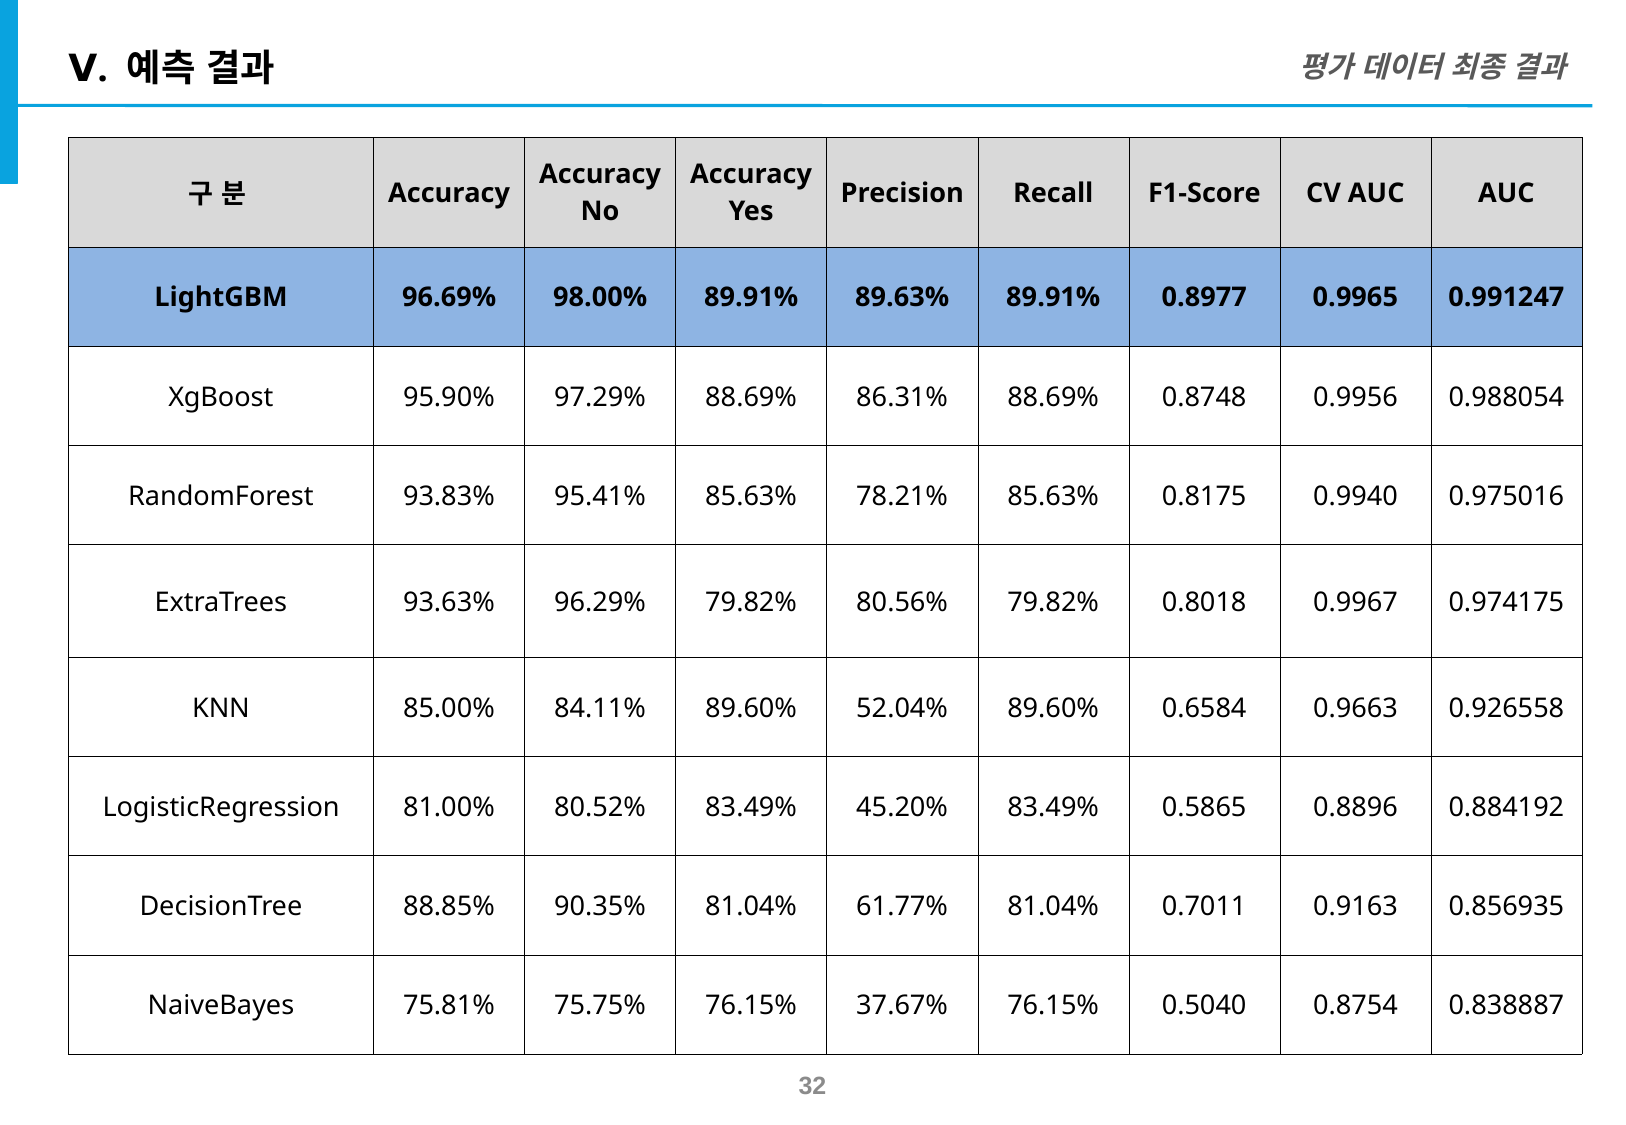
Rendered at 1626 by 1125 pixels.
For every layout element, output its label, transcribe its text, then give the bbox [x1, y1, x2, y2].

table_cell 80.52% [525, 757, 675, 855]
table_cell 75.81% [374, 956, 524, 1054]
table_cell 75.75% [525, 956, 675, 1054]
table_cell DecisionTree [69, 856, 373, 955]
table_cell LightGBM [69, 248, 373, 346]
table_cell 96.29% [525, 545, 675, 657]
table_cell 37.67% [827, 956, 978, 1054]
table_cell 96.69% [374, 248, 524, 346]
table_header Recall [979, 138, 1129, 247]
table_cell 0.5865 [1130, 757, 1280, 855]
table_cell 76.15% [676, 956, 826, 1054]
table_cell 0.8754 [1281, 956, 1431, 1054]
table_cell 89.63% [827, 248, 978, 346]
table_cell 0.974175 [1432, 545, 1582, 657]
table_cell 89.60% [979, 658, 1129, 756]
table_cell 76.15% [979, 956, 1129, 1054]
table_cell 89.60% [676, 658, 826, 756]
table_cell 0.5040 [1130, 956, 1280, 1054]
table_cell 85.63% [676, 446, 826, 544]
table_cell 88.85% [374, 856, 524, 955]
table_header Accuracy No [525, 138, 675, 247]
table_cell 93.63% [374, 545, 524, 657]
table_cell ExtraTrees [69, 545, 373, 657]
table_cell LogisticRegression [69, 757, 373, 855]
table_cell 0.6584 [1130, 658, 1280, 756]
table_cell 98.00% [525, 248, 675, 346]
table_cell 89.91% [979, 248, 1129, 346]
table_cell 89.91% [676, 248, 826, 346]
table_cell 0.926558 [1432, 658, 1582, 756]
table_header Accuracy [374, 138, 524, 247]
table_cell 90.35% [525, 856, 675, 955]
table_header Precision [827, 138, 978, 247]
table_cell 93.83% [374, 446, 524, 544]
table_cell 78.21% [827, 446, 978, 544]
table_cell 85.00% [374, 658, 524, 756]
table_cell 52.04% [827, 658, 978, 756]
table_cell 0.856935 [1432, 856, 1582, 955]
table_header CV AUC [1281, 138, 1431, 247]
table_cell RandomForest [69, 446, 373, 544]
table_header Accuracy Yes [676, 138, 826, 247]
table_cell 0.7011 [1130, 856, 1280, 955]
table_cell 0.8748 [1130, 347, 1280, 445]
table_cell 0.9163 [1281, 856, 1431, 955]
table_cell 0.991247 [1432, 248, 1582, 346]
table_cell 97.29% [525, 347, 675, 445]
table_cell 0.884192 [1432, 757, 1582, 855]
table_cell NaiveBayes [69, 956, 373, 1054]
table_cell 81.04% [979, 856, 1129, 955]
text_box Ⅴ. 예측 결과 [68, 37, 919, 95]
table_cell 81.00% [374, 757, 524, 855]
table_cell 0.8175 [1130, 446, 1280, 544]
table_header 구 분 [69, 138, 373, 247]
slide_number 31 [774, 1055, 850, 1115]
table_header AUC [1432, 138, 1582, 247]
text_box 평가 데이터 최종 결과 [1414, 37, 1582, 95]
table_cell 88.69% [676, 347, 826, 445]
table_cell 95.41% [525, 446, 675, 544]
table_cell 95.90% [374, 347, 524, 445]
table_cell 84.11% [525, 658, 675, 756]
table_cell 0.838887 [1432, 956, 1582, 1054]
table_cell 61.77% [827, 856, 978, 955]
table_cell 81.04% [676, 856, 826, 955]
table_cell 88.69% [979, 347, 1129, 445]
table_cell 0.9940 [1281, 446, 1431, 544]
table_cell 83.49% [676, 757, 826, 855]
table_cell KNN [69, 658, 373, 756]
table_cell 0.975016 [1432, 446, 1582, 544]
table_cell 79.82% [676, 545, 826, 657]
table_cell 0.9956 [1281, 347, 1431, 445]
table_cell XgBoost [69, 347, 373, 445]
table_cell 83.49% [979, 757, 1129, 855]
table_cell 79.82% [979, 545, 1129, 657]
table_cell 0.8896 [1281, 757, 1431, 855]
table_cell 0.8018 [1130, 545, 1280, 657]
table_cell 0.9965 [1281, 248, 1431, 346]
table_header F1-Score [1130, 138, 1280, 247]
table_cell 86.31% [827, 347, 978, 445]
table_cell 80.56% [827, 545, 978, 657]
table_cell 0.9663 [1281, 658, 1431, 756]
table_cell 85.63% [979, 446, 1129, 544]
table_cell 0.9967 [1281, 545, 1431, 657]
table_cell 0.8977 [1130, 248, 1280, 346]
table_cell 45.20% [827, 757, 978, 855]
table_cell 0.988054 [1432, 347, 1582, 445]
